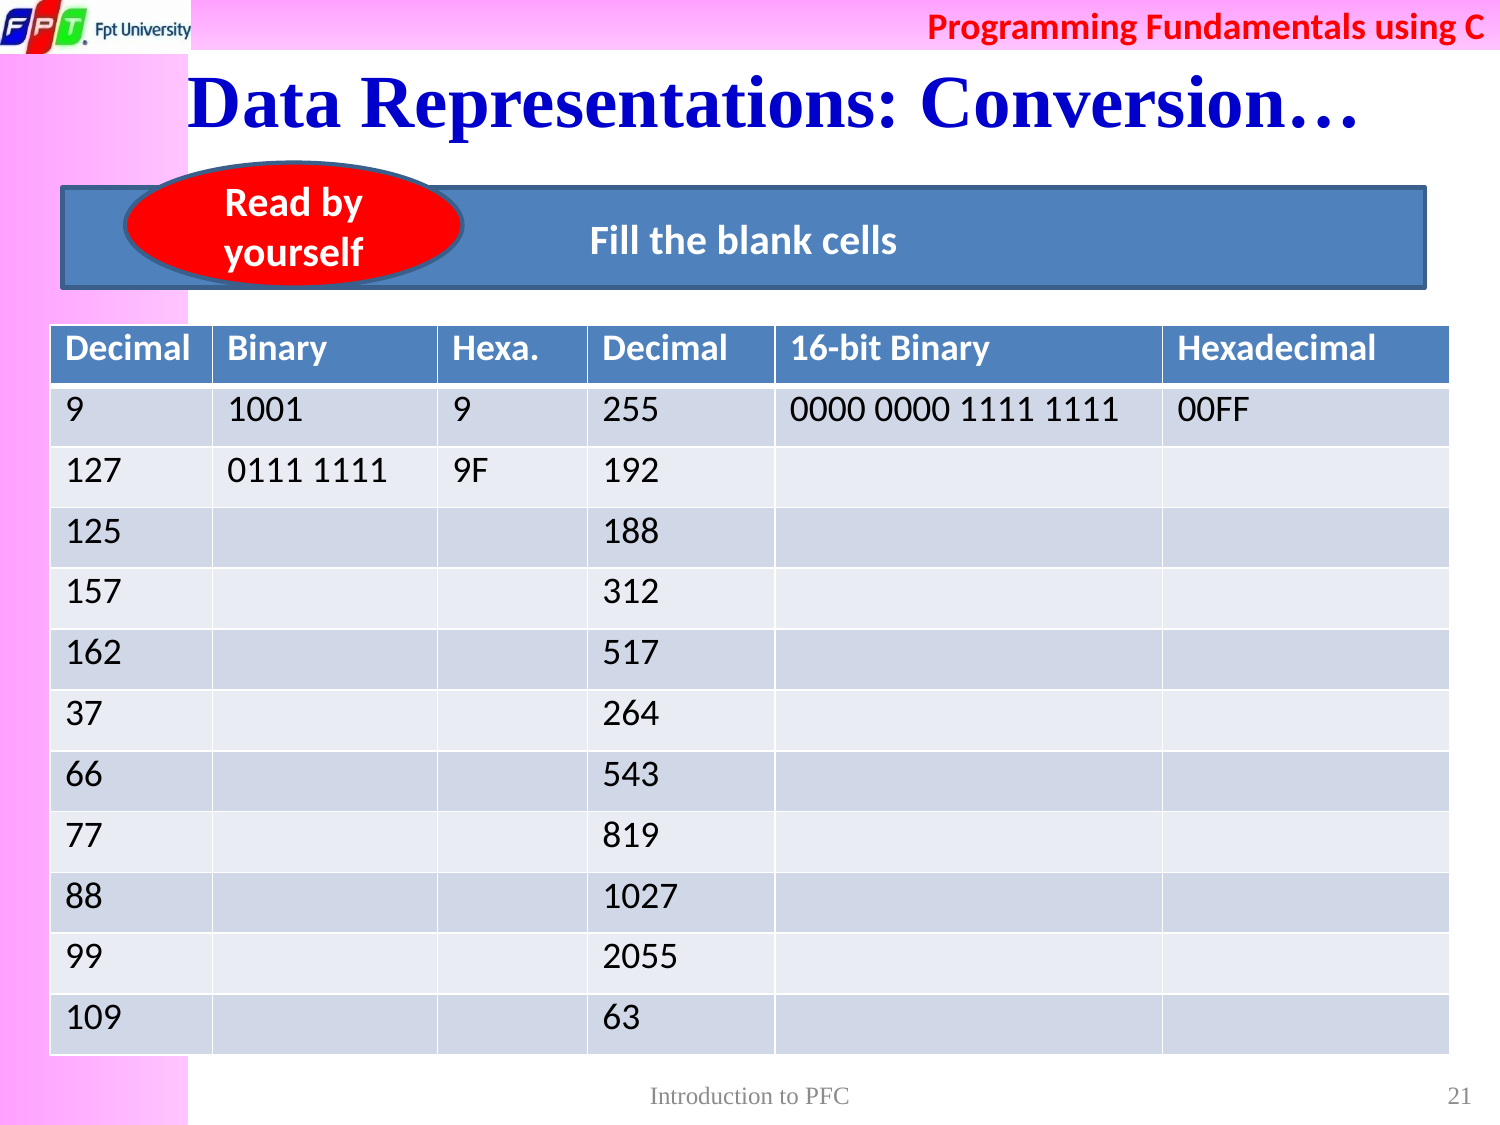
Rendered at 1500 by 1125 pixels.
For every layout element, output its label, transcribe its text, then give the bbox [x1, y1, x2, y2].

table_header Binary [213, 326, 437, 383]
table_cell [1163, 691, 1449, 750]
table_cell [213, 873, 437, 932]
table_cell [776, 569, 1162, 628]
table_cell [438, 691, 587, 750]
title Data Representations: Conversion… [125, 45, 1425, 150]
table_cell [1163, 812, 1449, 872]
table_cell 819 [588, 812, 774, 872]
table_cell [776, 691, 1162, 750]
table_cell [776, 873, 1162, 932]
table_cell [213, 752, 437, 811]
table_cell [776, 508, 1162, 567]
table_cell 543 [588, 752, 774, 811]
table_header Hexadecimal [1163, 326, 1449, 383]
table_cell [213, 812, 437, 872]
text_box Read by yourself [122, 160, 465, 290]
table_cell 109 [51, 995, 212, 1054]
table_cell 1001 [213, 389, 437, 446]
table_header Decimal [51, 326, 212, 383]
table_cell 0000 0000 1111 1111 [776, 389, 1162, 446]
table_cell [438, 812, 587, 872]
table_cell [213, 569, 437, 628]
table_cell [438, 630, 587, 689]
table_cell [776, 752, 1162, 811]
picture [0, 0, 191, 54]
table_cell 255 [588, 389, 774, 446]
table_cell 162 [51, 630, 212, 689]
slide_number 21 [1137, 1074, 1488, 1116]
table_cell [213, 691, 437, 750]
table_cell [1163, 448, 1449, 507]
table_cell [776, 630, 1162, 689]
table_cell 99 [51, 934, 212, 993]
table_cell 188 [588, 508, 774, 567]
table_cell 88 [51, 873, 212, 932]
table_cell [1163, 752, 1449, 811]
table_cell 264 [588, 691, 774, 750]
table_cell [1163, 630, 1449, 689]
table_cell 157 [51, 569, 212, 628]
table_cell [1163, 995, 1449, 1054]
table_cell 517 [588, 630, 774, 689]
table_cell 127 [51, 448, 212, 507]
text_box Fill the blank cells [60, 185, 269, 290]
table_header Decimal [588, 326, 774, 383]
table_cell [776, 934, 1162, 993]
table_cell 192 [588, 448, 774, 507]
table_cell 312 [588, 569, 774, 628]
table_cell 37 [51, 691, 212, 750]
table_cell 66 [51, 752, 212, 811]
table_cell 77 [51, 812, 212, 872]
table_cell 63 [588, 995, 774, 1054]
table_cell [776, 995, 1162, 1054]
table_cell [438, 508, 587, 567]
table_cell [213, 934, 437, 993]
table_header 16-bit Binary [776, 326, 1162, 383]
table_cell 9 [51, 389, 212, 446]
table_cell [438, 752, 587, 811]
table_cell [438, 934, 587, 993]
table_cell [438, 873, 587, 932]
text_box Fill the blank cells [318, 185, 1427, 290]
table_cell [213, 630, 437, 689]
table_cell [776, 448, 1162, 507]
table_cell 0111 1111 [213, 448, 437, 507]
footer Introduction to PFC [512, 1074, 988, 1116]
table_cell 00FF [1163, 389, 1449, 446]
table_header Hexa. [438, 326, 587, 383]
table_cell [1163, 873, 1449, 932]
table_cell [1163, 934, 1449, 993]
table_cell [1163, 569, 1449, 628]
table_cell [213, 995, 437, 1054]
table_cell [776, 812, 1162, 872]
table_cell 125 [51, 508, 212, 567]
table_cell 9F [438, 448, 587, 507]
table_cell 9 [438, 389, 587, 446]
table_cell [438, 995, 587, 1054]
table_cell [1163, 508, 1449, 567]
table_cell [438, 569, 587, 628]
table_cell 1027 [588, 873, 774, 932]
table_cell [213, 508, 437, 567]
table_cell 2055 [588, 934, 774, 993]
